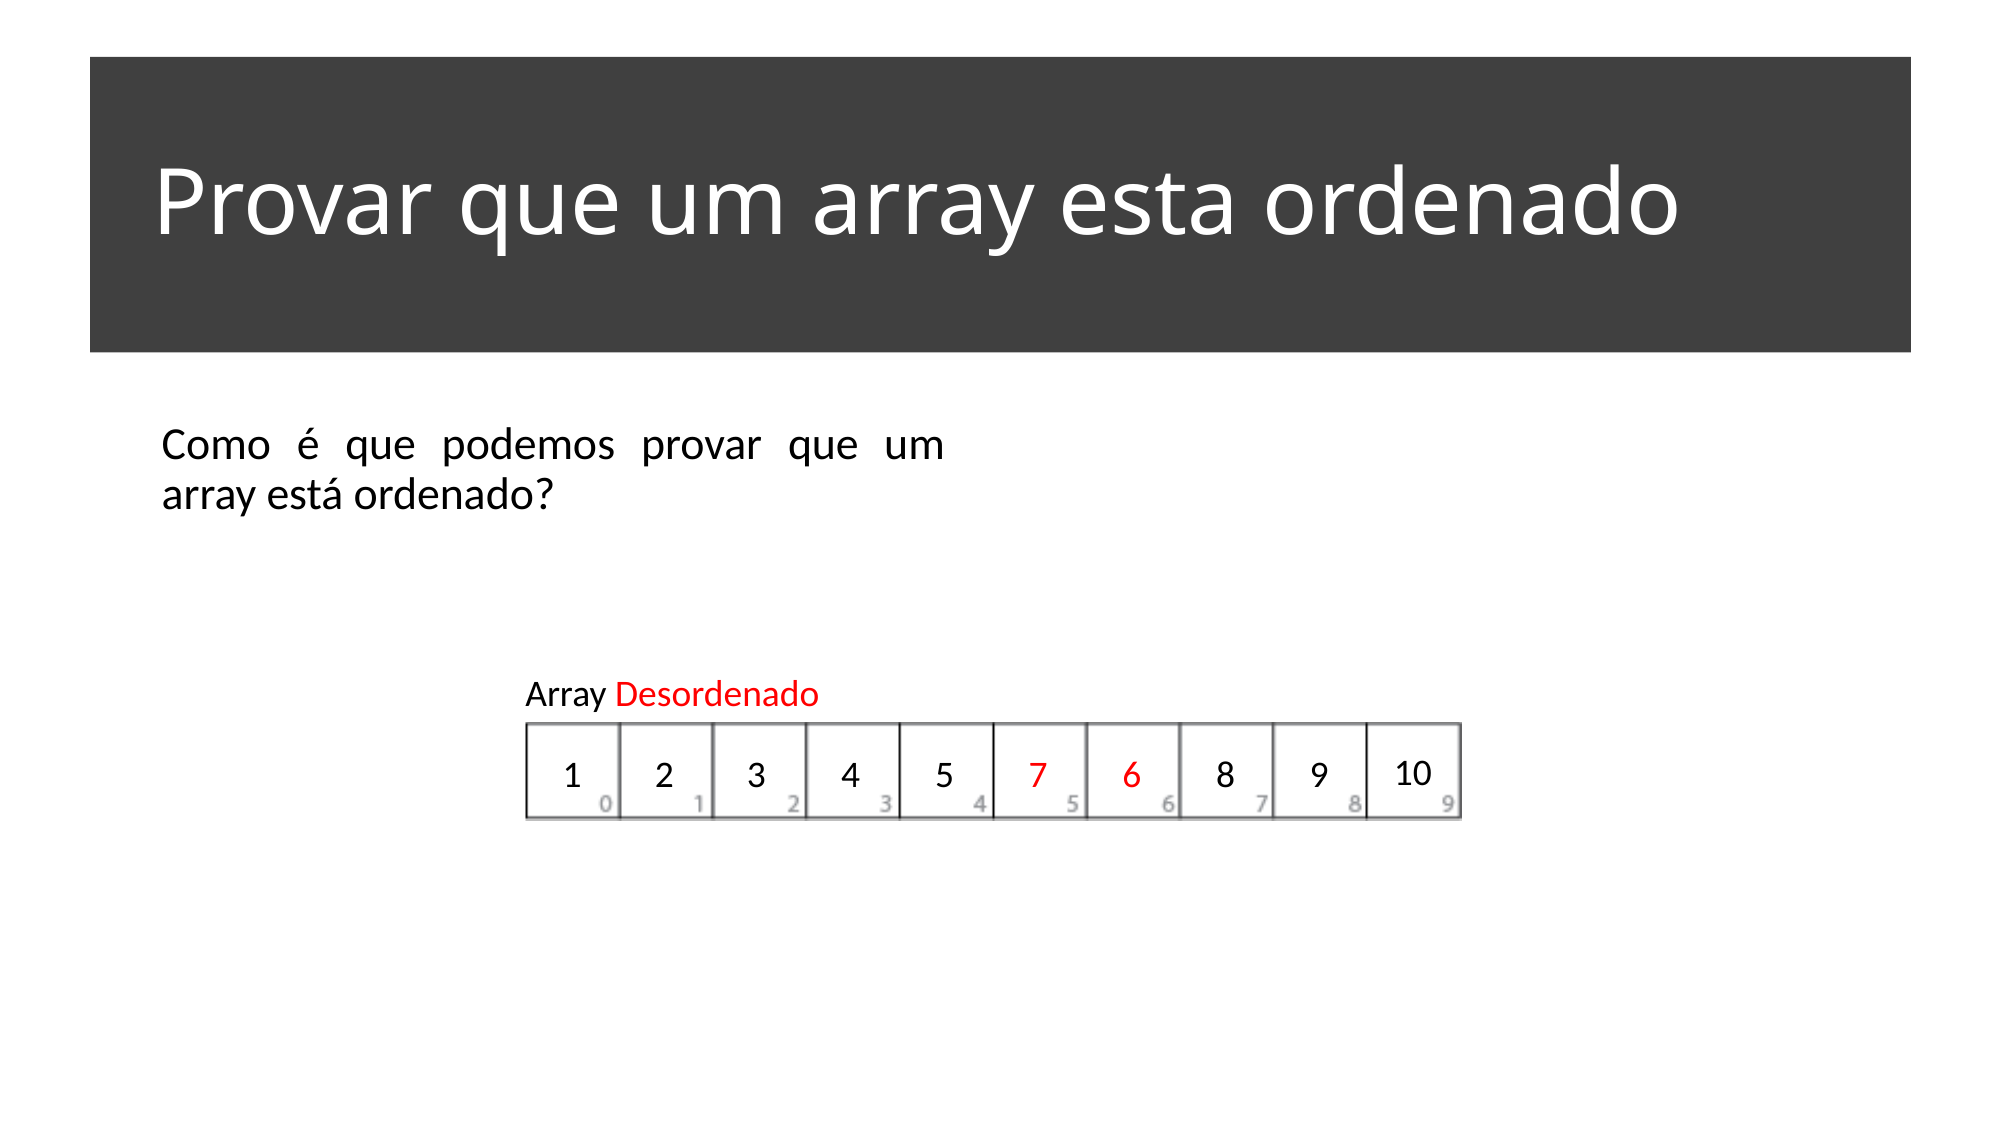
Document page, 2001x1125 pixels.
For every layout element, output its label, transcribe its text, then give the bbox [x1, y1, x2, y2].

text_box Array Desordenado [510, 661, 835, 722]
text_box Provar que um array esta ordenado [137, 96, 1863, 314]
text_box [88, 55, 1913, 354]
picture [523, 722, 1462, 821]
text_box Como é que podemos provar que um array está ordenado? [137, 412, 961, 1014]
